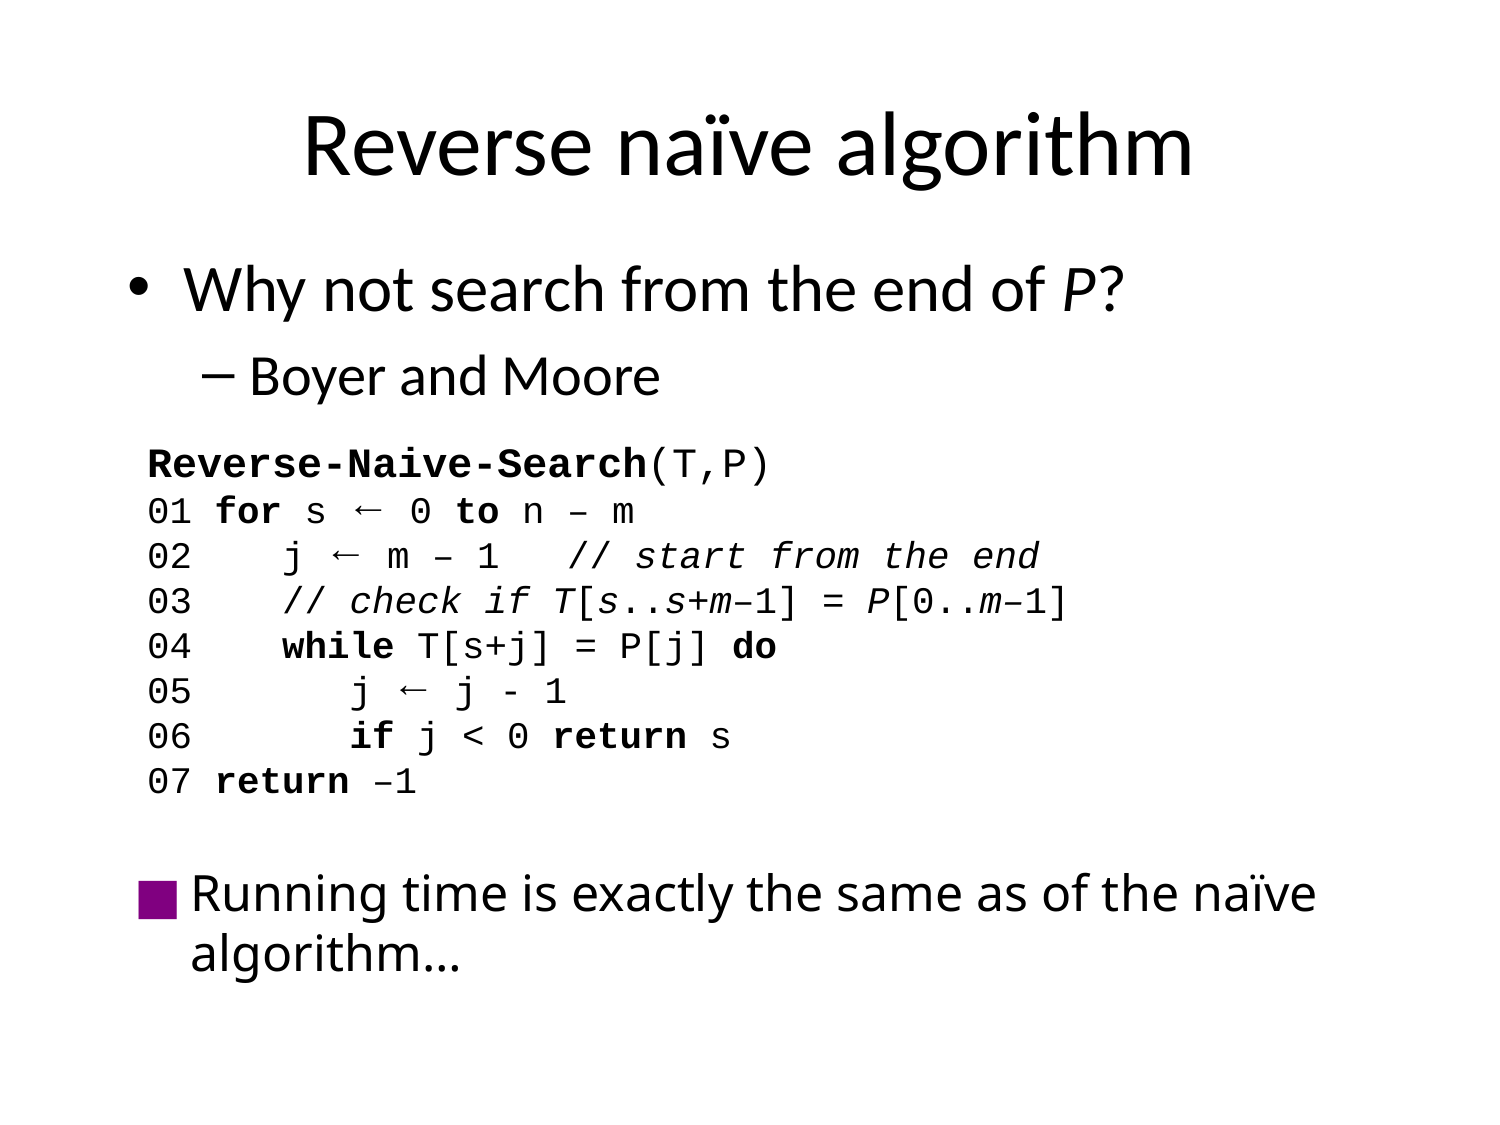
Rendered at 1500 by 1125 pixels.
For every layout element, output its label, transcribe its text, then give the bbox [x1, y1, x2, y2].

text_box Reverse-Naive-Search(T,P) 01 for s ← 0 to n – m 02 j ← m – 1 // start from the end 03 // check if T[s..s+m–1] = P[0..m–1] 04 while T[s+j] = P[j] do 05 j ← j - 1 06 if j < 0 return s 07 return –1 [131, 428, 1439, 816]
title Reverse naïve algorithm [75, 45, 1425, 233]
text_box Running time is exactly the same as of the naïve algorithm… [119, 853, 1439, 1028]
list Why not search from the end of P? Boyer and Moore [112, 237, 1481, 428]
